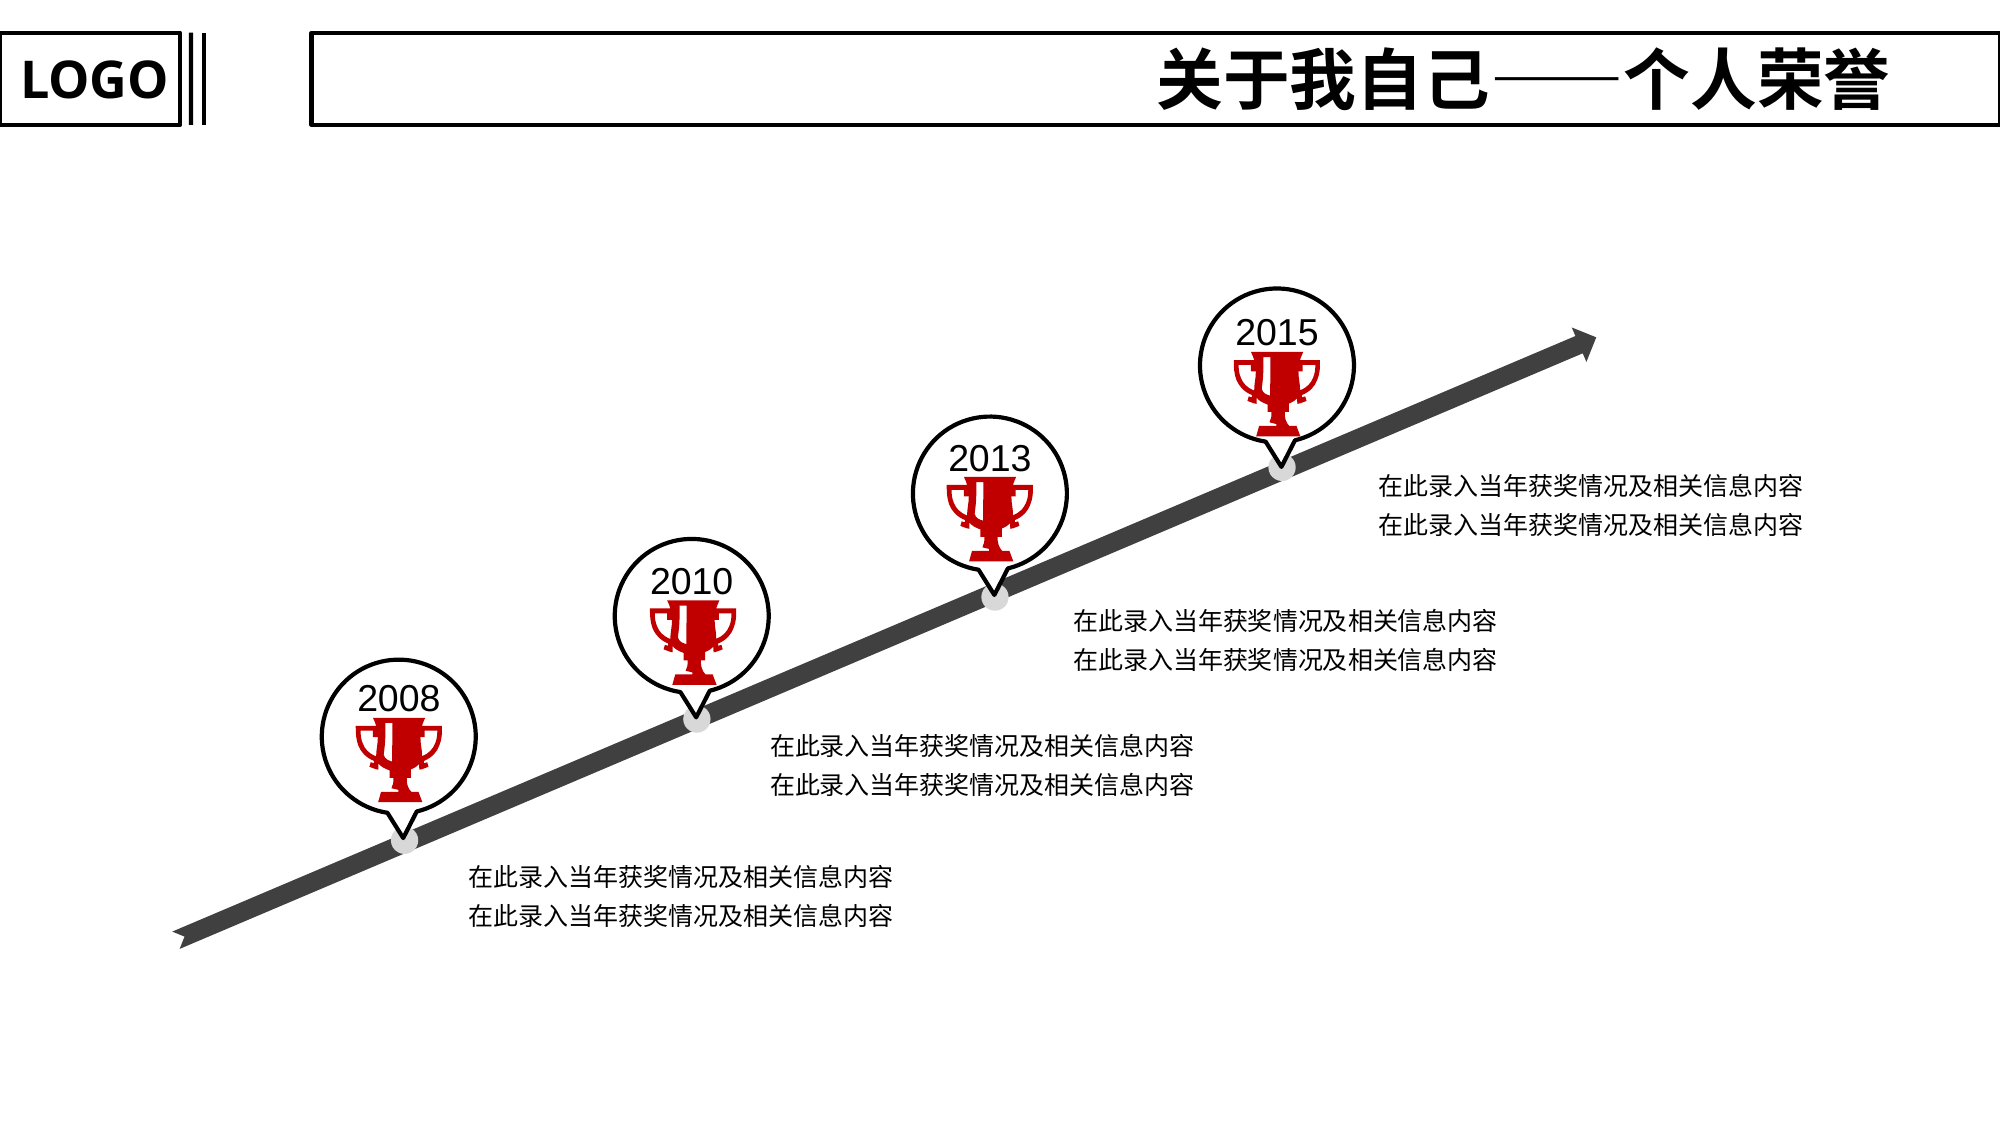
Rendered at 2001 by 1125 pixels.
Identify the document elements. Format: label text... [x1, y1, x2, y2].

text_box [1233, 351, 1320, 437]
text_box [702, 707, 710, 713]
text_box 在此录入当年获奖情况及相关信息内容 在此录入当年获奖情况及相关信息内容 [338, 845, 1025, 939]
text_box [172, 861, 338, 949]
text_box [705, 604, 942, 713]
text_box 2010 [635, 549, 749, 610]
text_box [1232, 286, 1322, 300]
text_box [946, 476, 1033, 562]
text_box [390, 828, 419, 845]
text_box 在此录入当年获奖情况及相关信息内容 在此录入当年获奖情况及相关信息内容 [1248, 453, 1935, 547]
text_box 在此录入当年获奖情况及相关信息内容 在此录入当年获奖情况及相关信息内容 [942, 589, 1630, 721]
text_box 2013 [933, 426, 1047, 486]
text_box [1299, 327, 1597, 453]
text_box [319, 681, 478, 841]
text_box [0, 32, 2000, 126]
text_box [910, 438, 1069, 589]
text_box [649, 600, 737, 685]
text_box 在此录入当年获奖情况及相关信息内容 在此录入当年获奖情况及相关信息内容 [639, 713, 1326, 807]
text_box [1197, 310, 1357, 453]
text_box [1003, 474, 1248, 589]
text_box 2008 [342, 666, 456, 727]
text_box 2015 [1220, 300, 1334, 361]
text_box [649, 536, 734, 549]
text_box [413, 733, 639, 845]
text_box [376, 838, 391, 845]
text_box [363, 657, 435, 666]
text_box [612, 560, 771, 713]
text_box [355, 717, 442, 803]
text_box [948, 414, 1032, 426]
